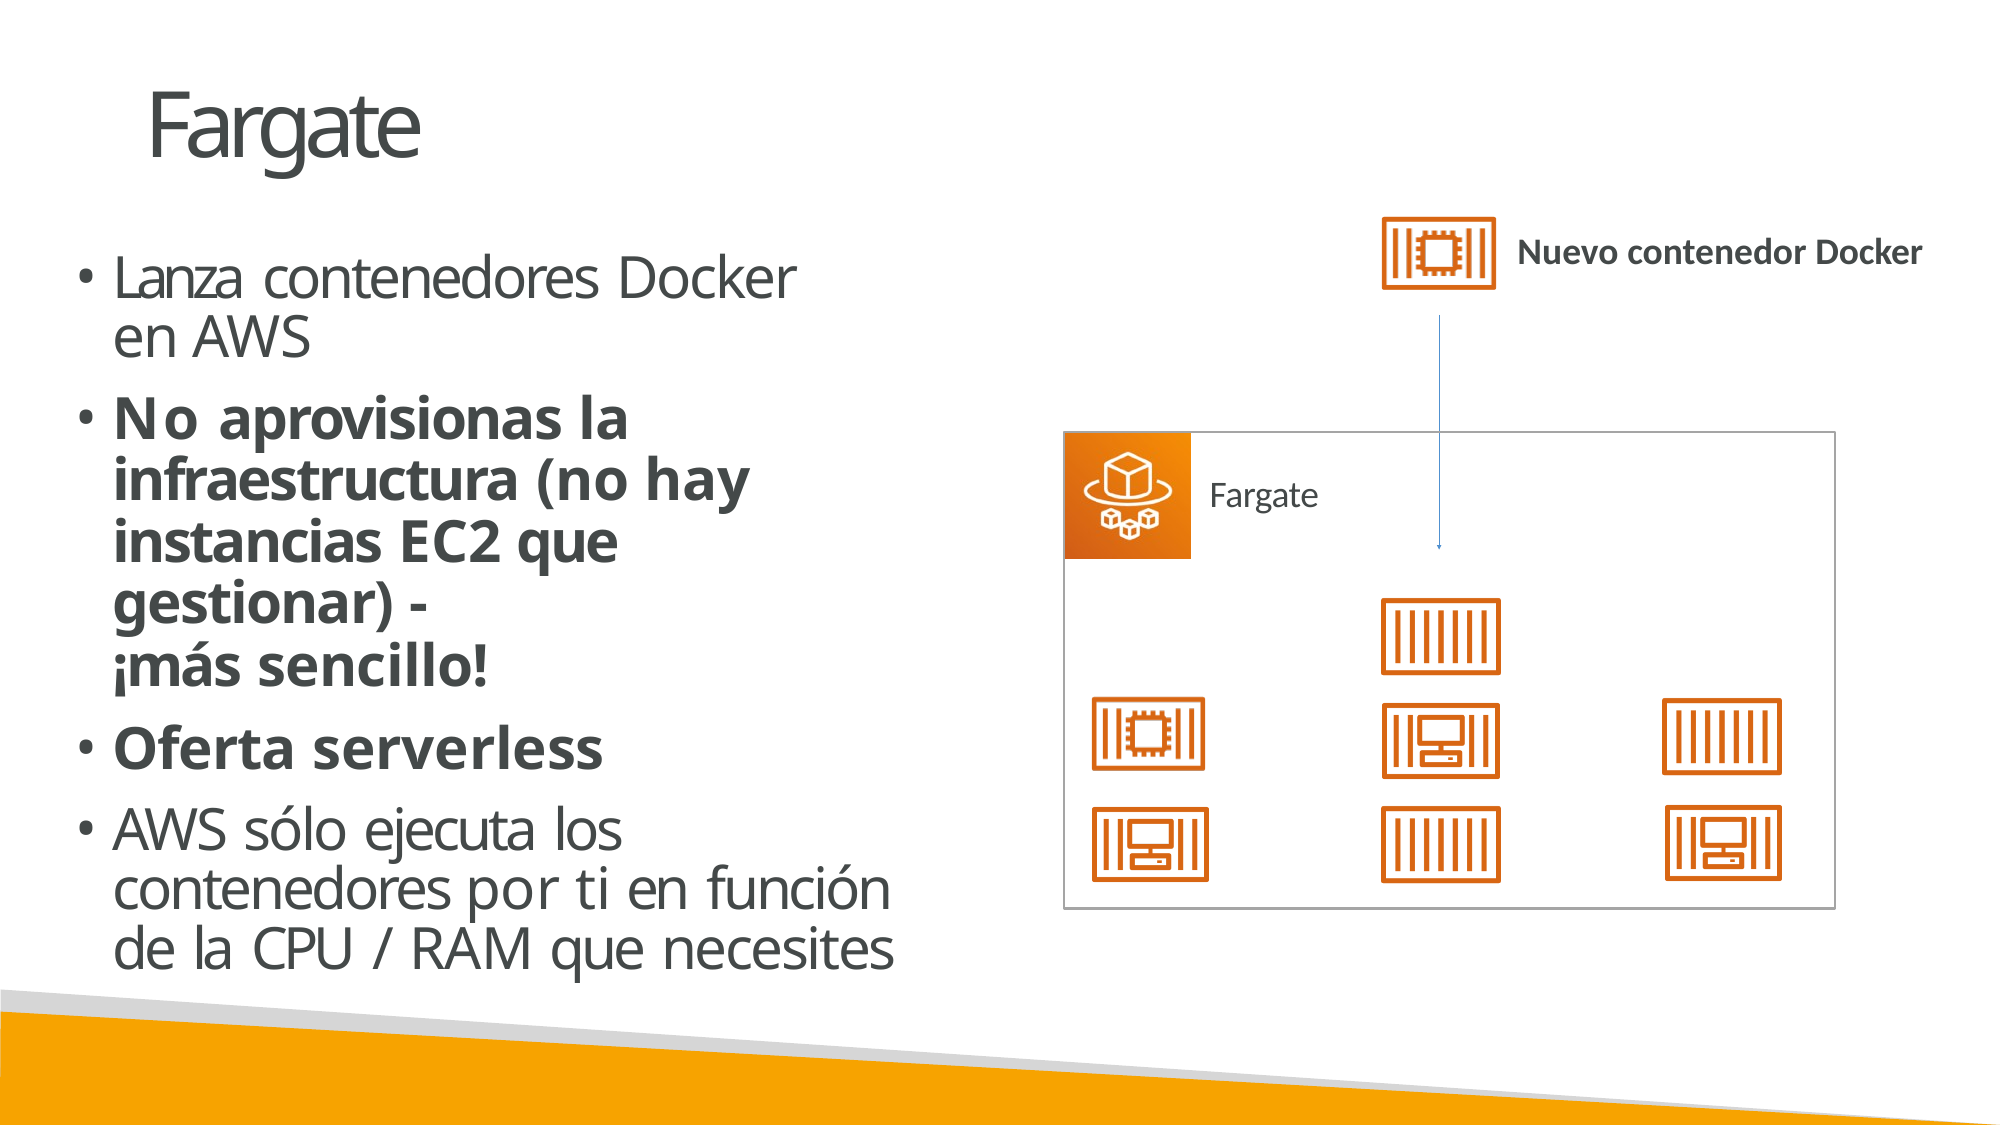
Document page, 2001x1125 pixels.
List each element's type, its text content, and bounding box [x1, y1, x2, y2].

text_box Nuevo contenedor Docker [1842, 224, 1926, 272]
text_box Lanza contenedores Docker en AWS No aprovisionas la infraestructura (no hay instancias EC2 que gestionar) - ¡más sencillo! Oferta serverless AWS sólo ejecuta los contenedores por ti en función de la CPU / RAM que necesites [72, 237, 940, 982]
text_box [1062, 193, 1837, 910]
title Fargate [73, 63, 1927, 254]
